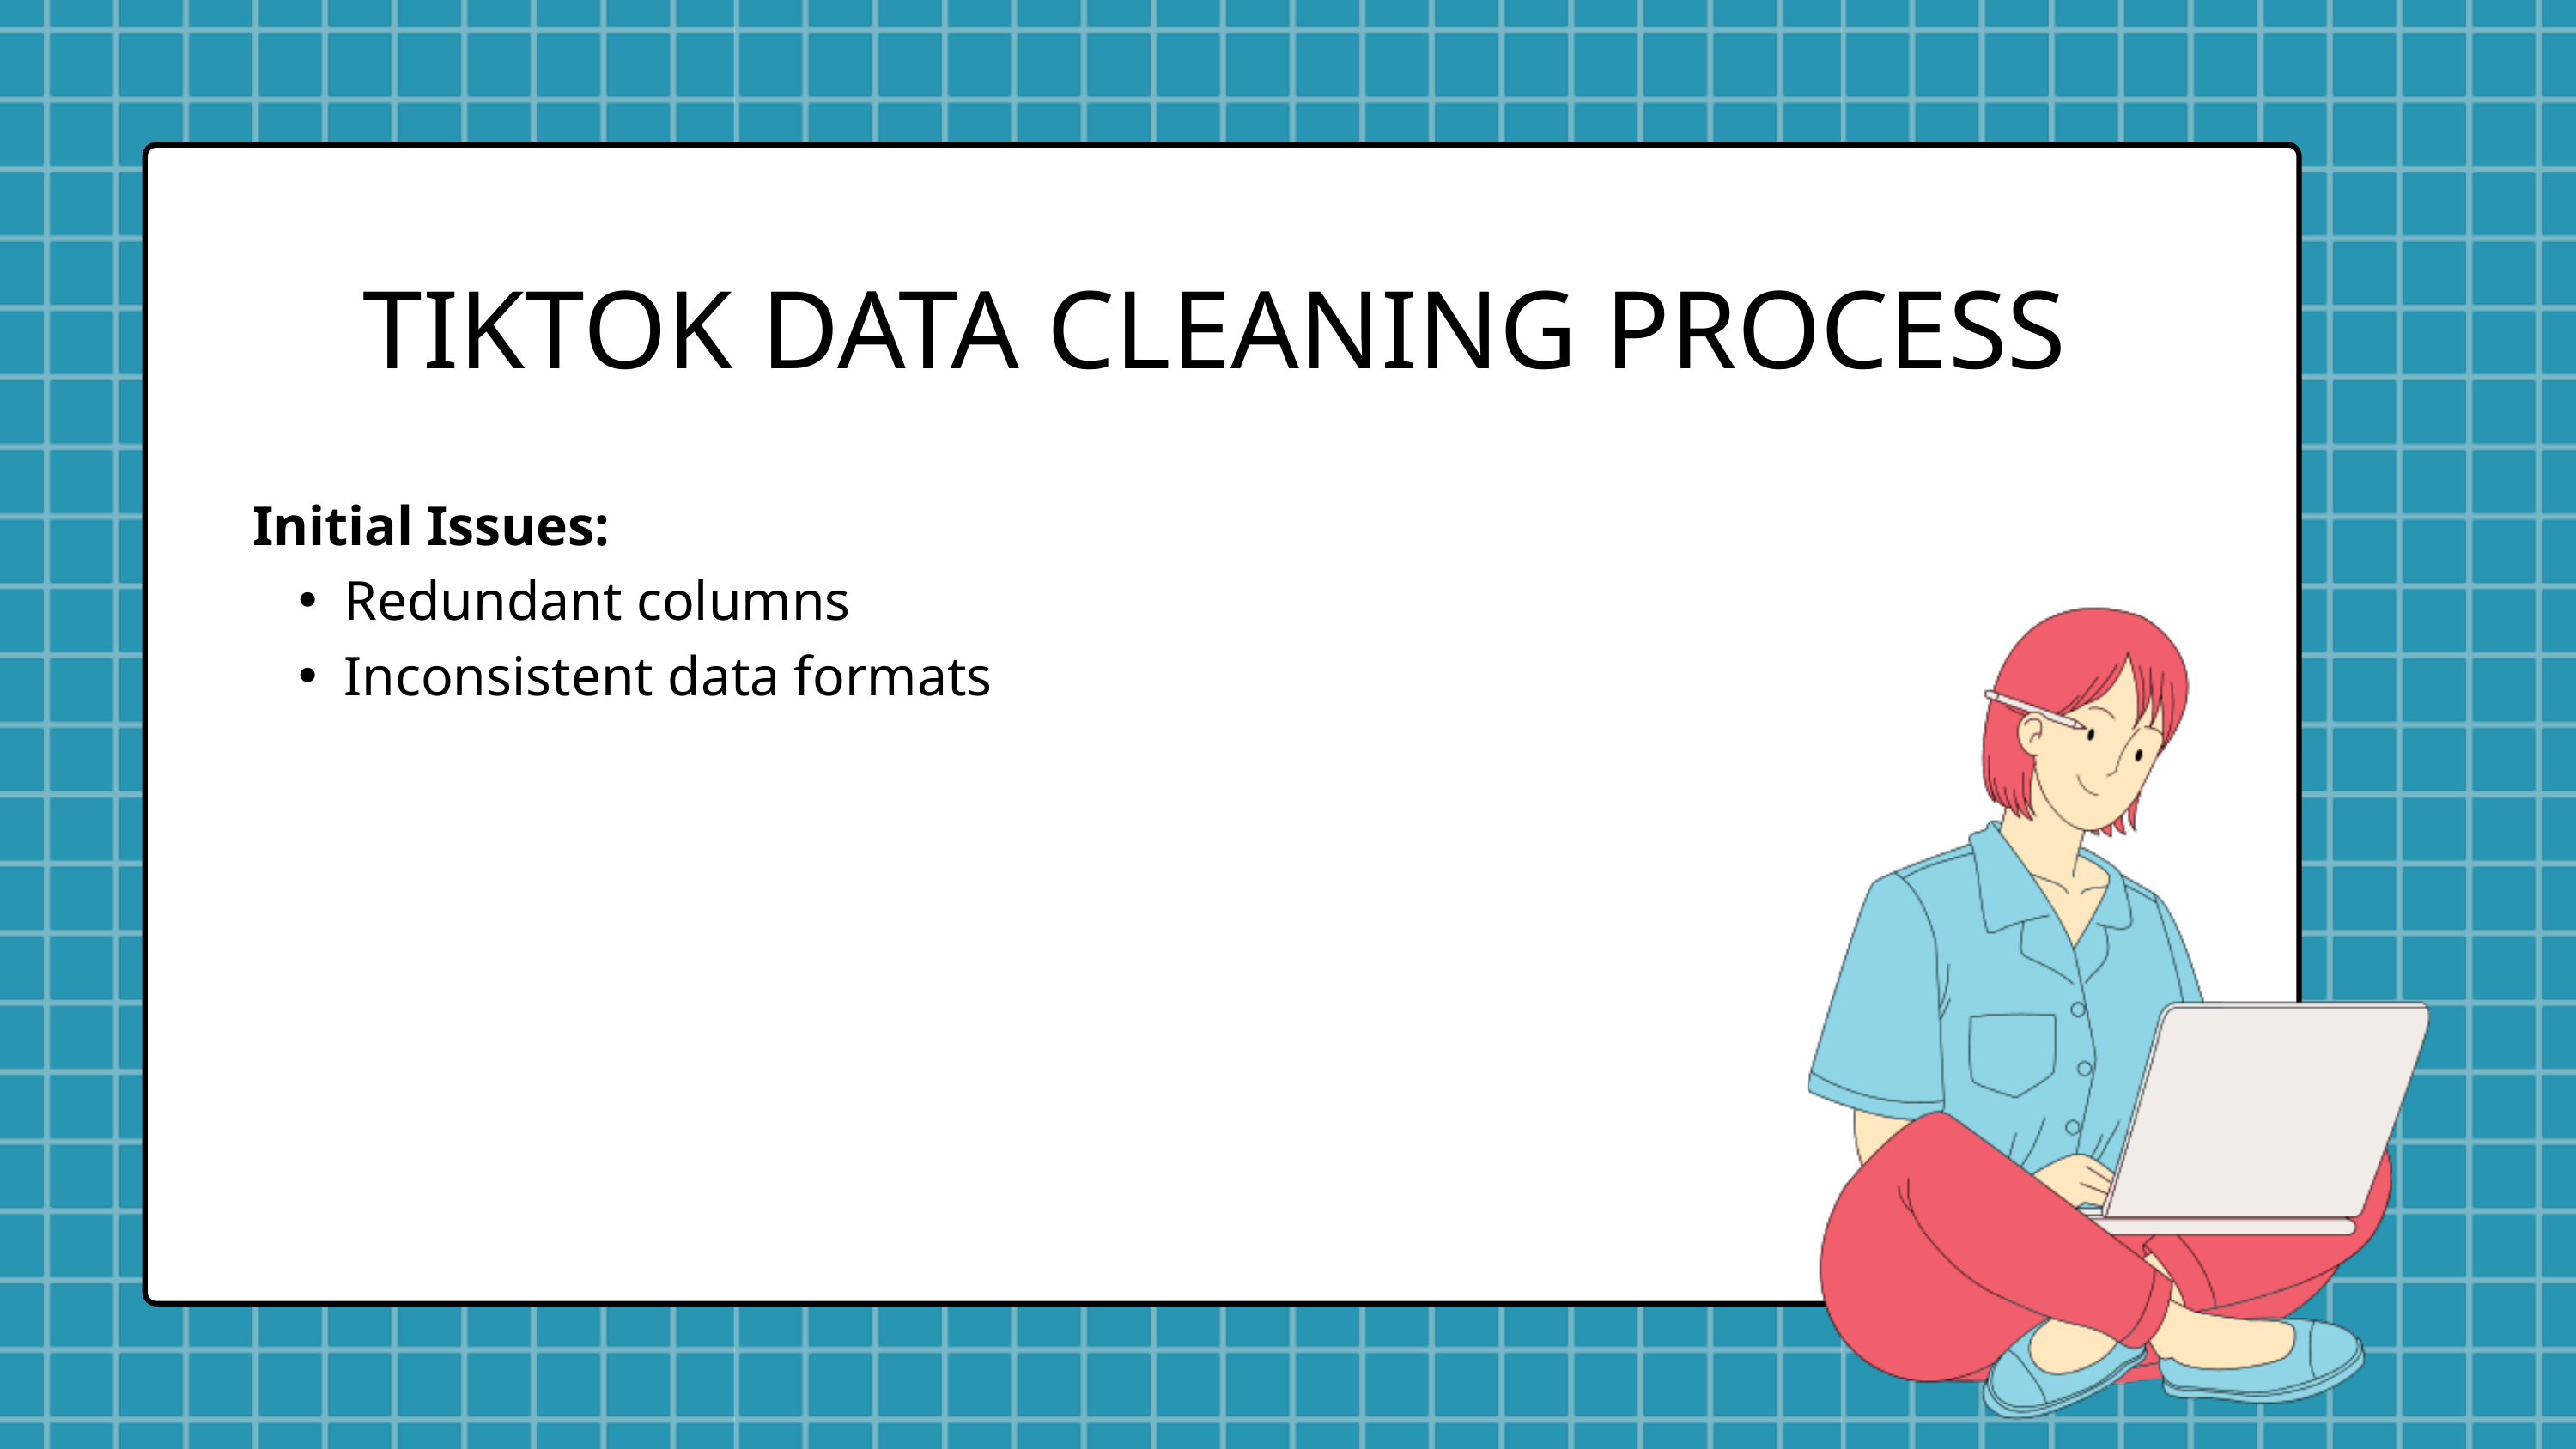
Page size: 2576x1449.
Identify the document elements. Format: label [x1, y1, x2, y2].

text_box [1840, 0, 2576, 1449]
text_box [0, 0, 736, 1449]
text_box [144, 144, 2300, 1304]
text_box [736, 1312, 1840, 1449]
text_box [1807, 597, 2432, 1422]
text_box [736, 0, 1840, 142]
